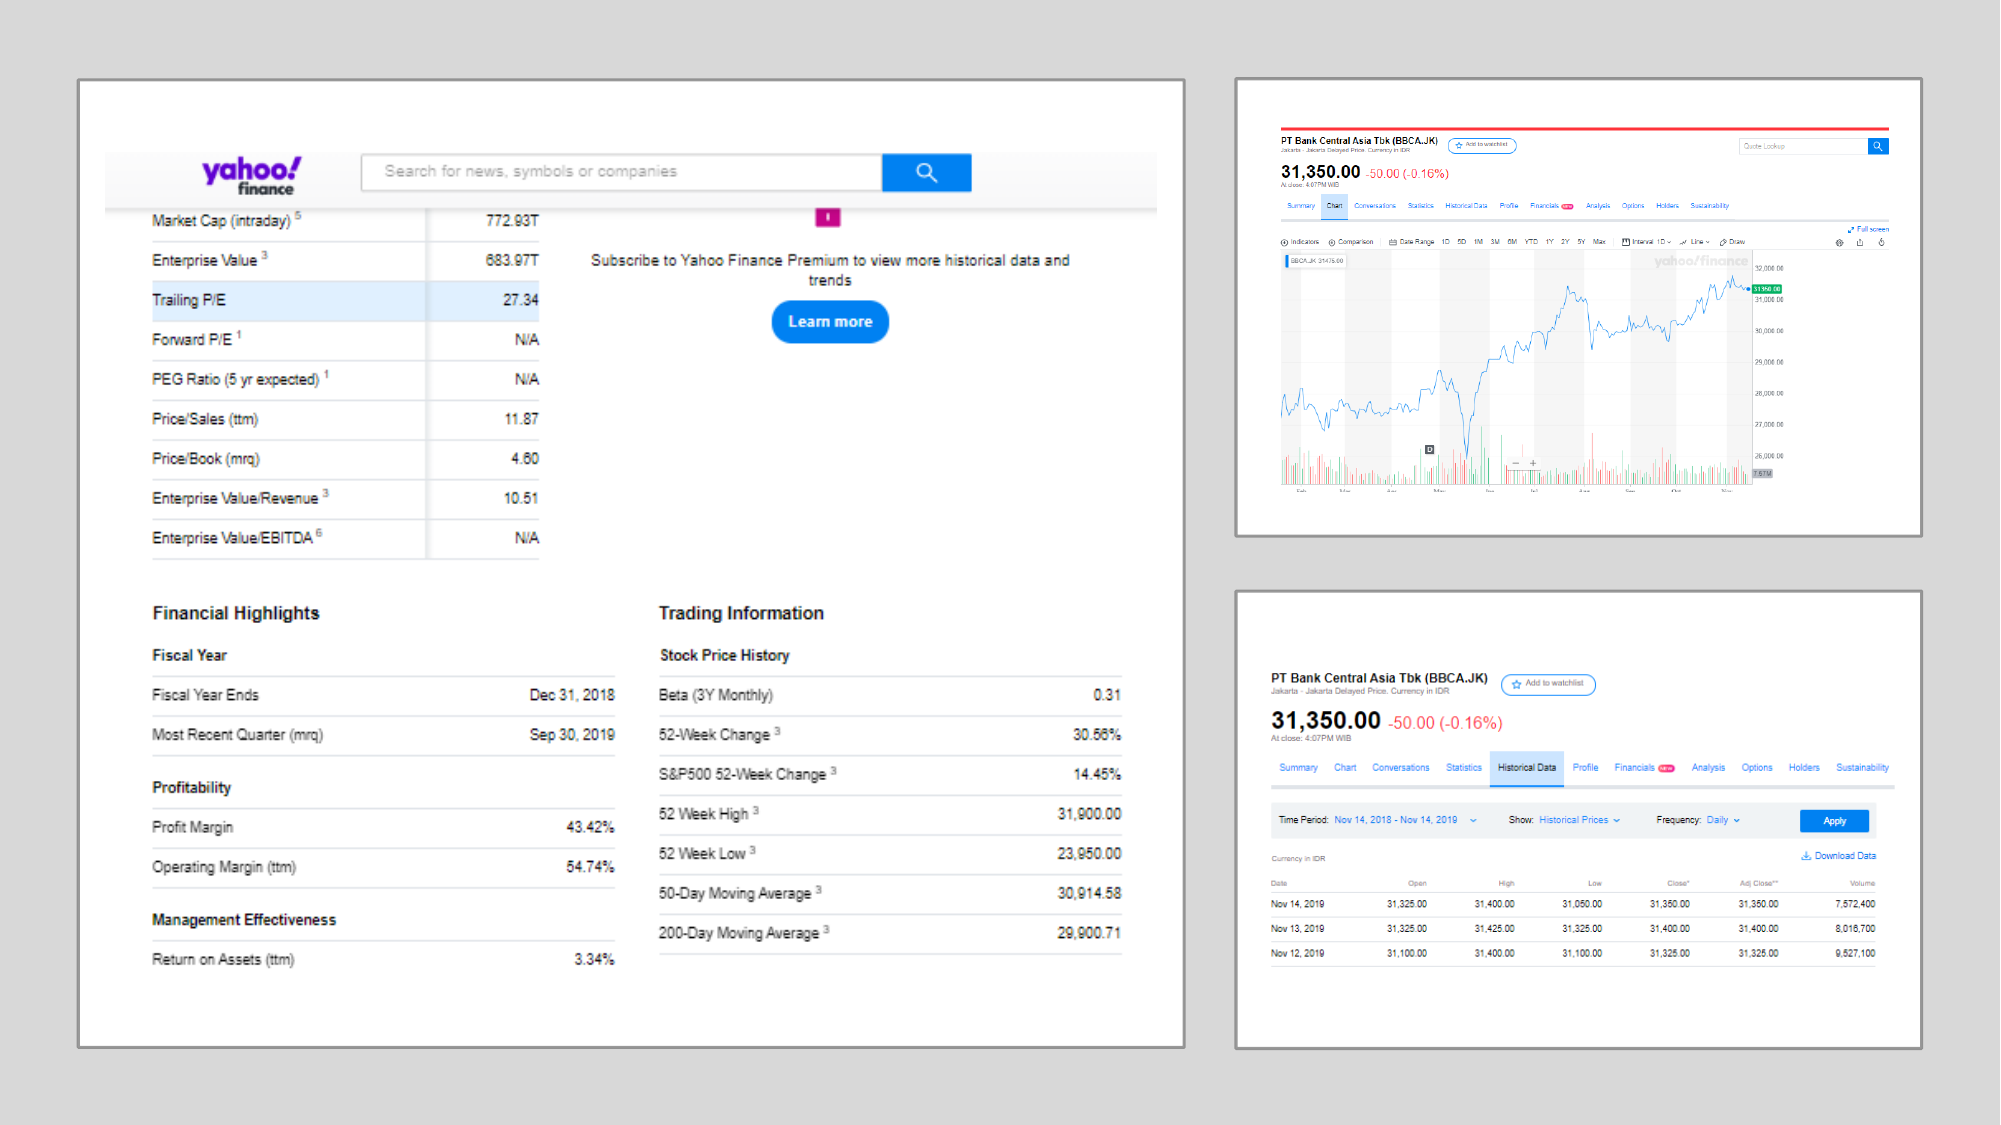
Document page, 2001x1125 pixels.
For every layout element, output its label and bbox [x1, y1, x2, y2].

picture [1262, 124, 1895, 493]
picture [104, 151, 1157, 976]
text_box [1235, 77, 1923, 537]
text_box [1235, 590, 1923, 1050]
text_box [0, 0, 2000, 1125]
picture [1262, 663, 1895, 972]
text_box [77, 79, 1185, 1049]
